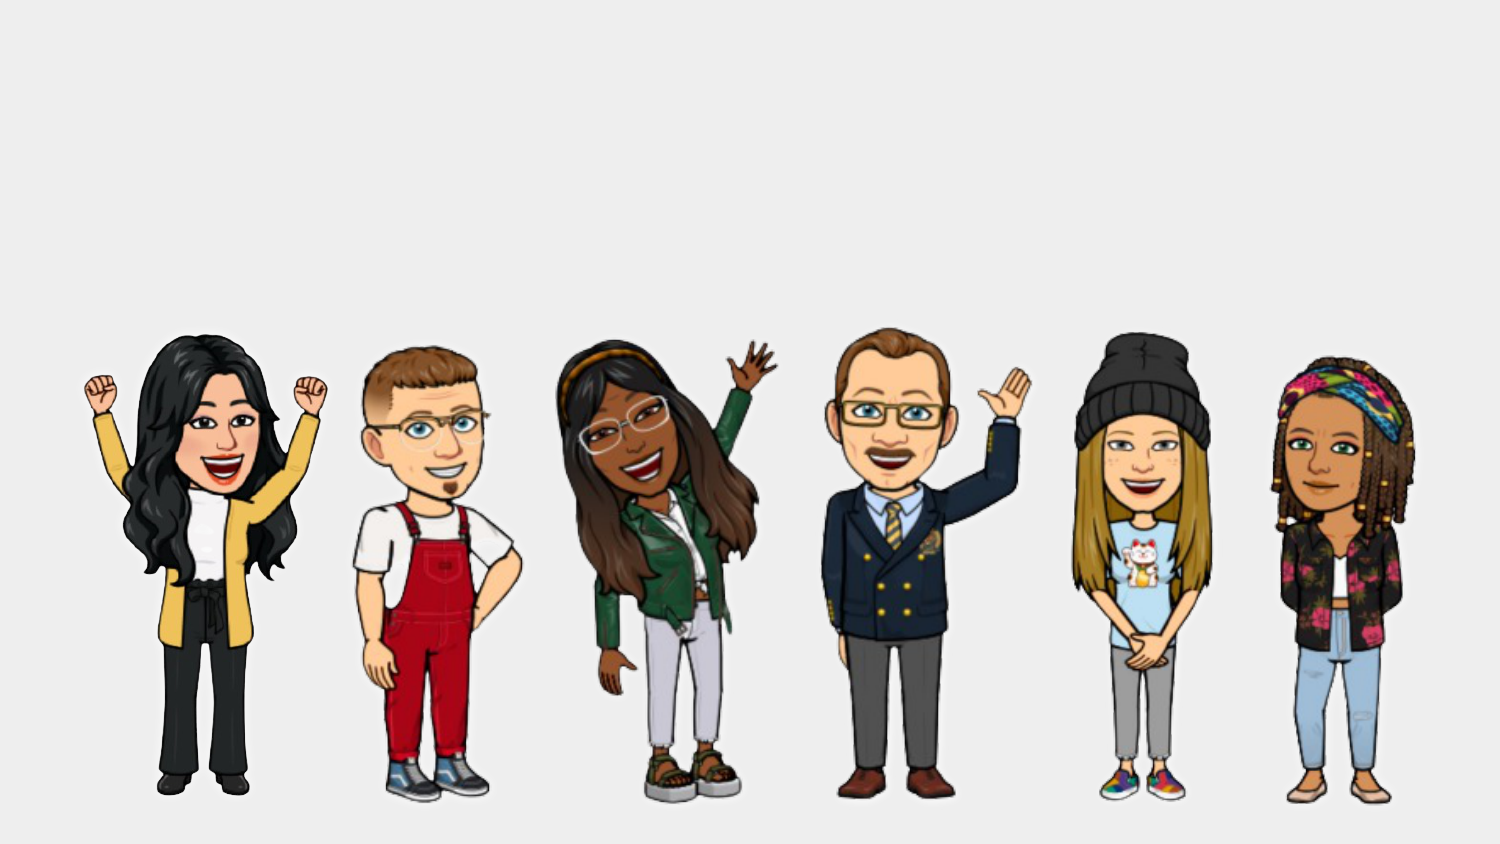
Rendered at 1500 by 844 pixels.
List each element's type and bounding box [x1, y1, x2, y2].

picture [0, 279, 1500, 824]
